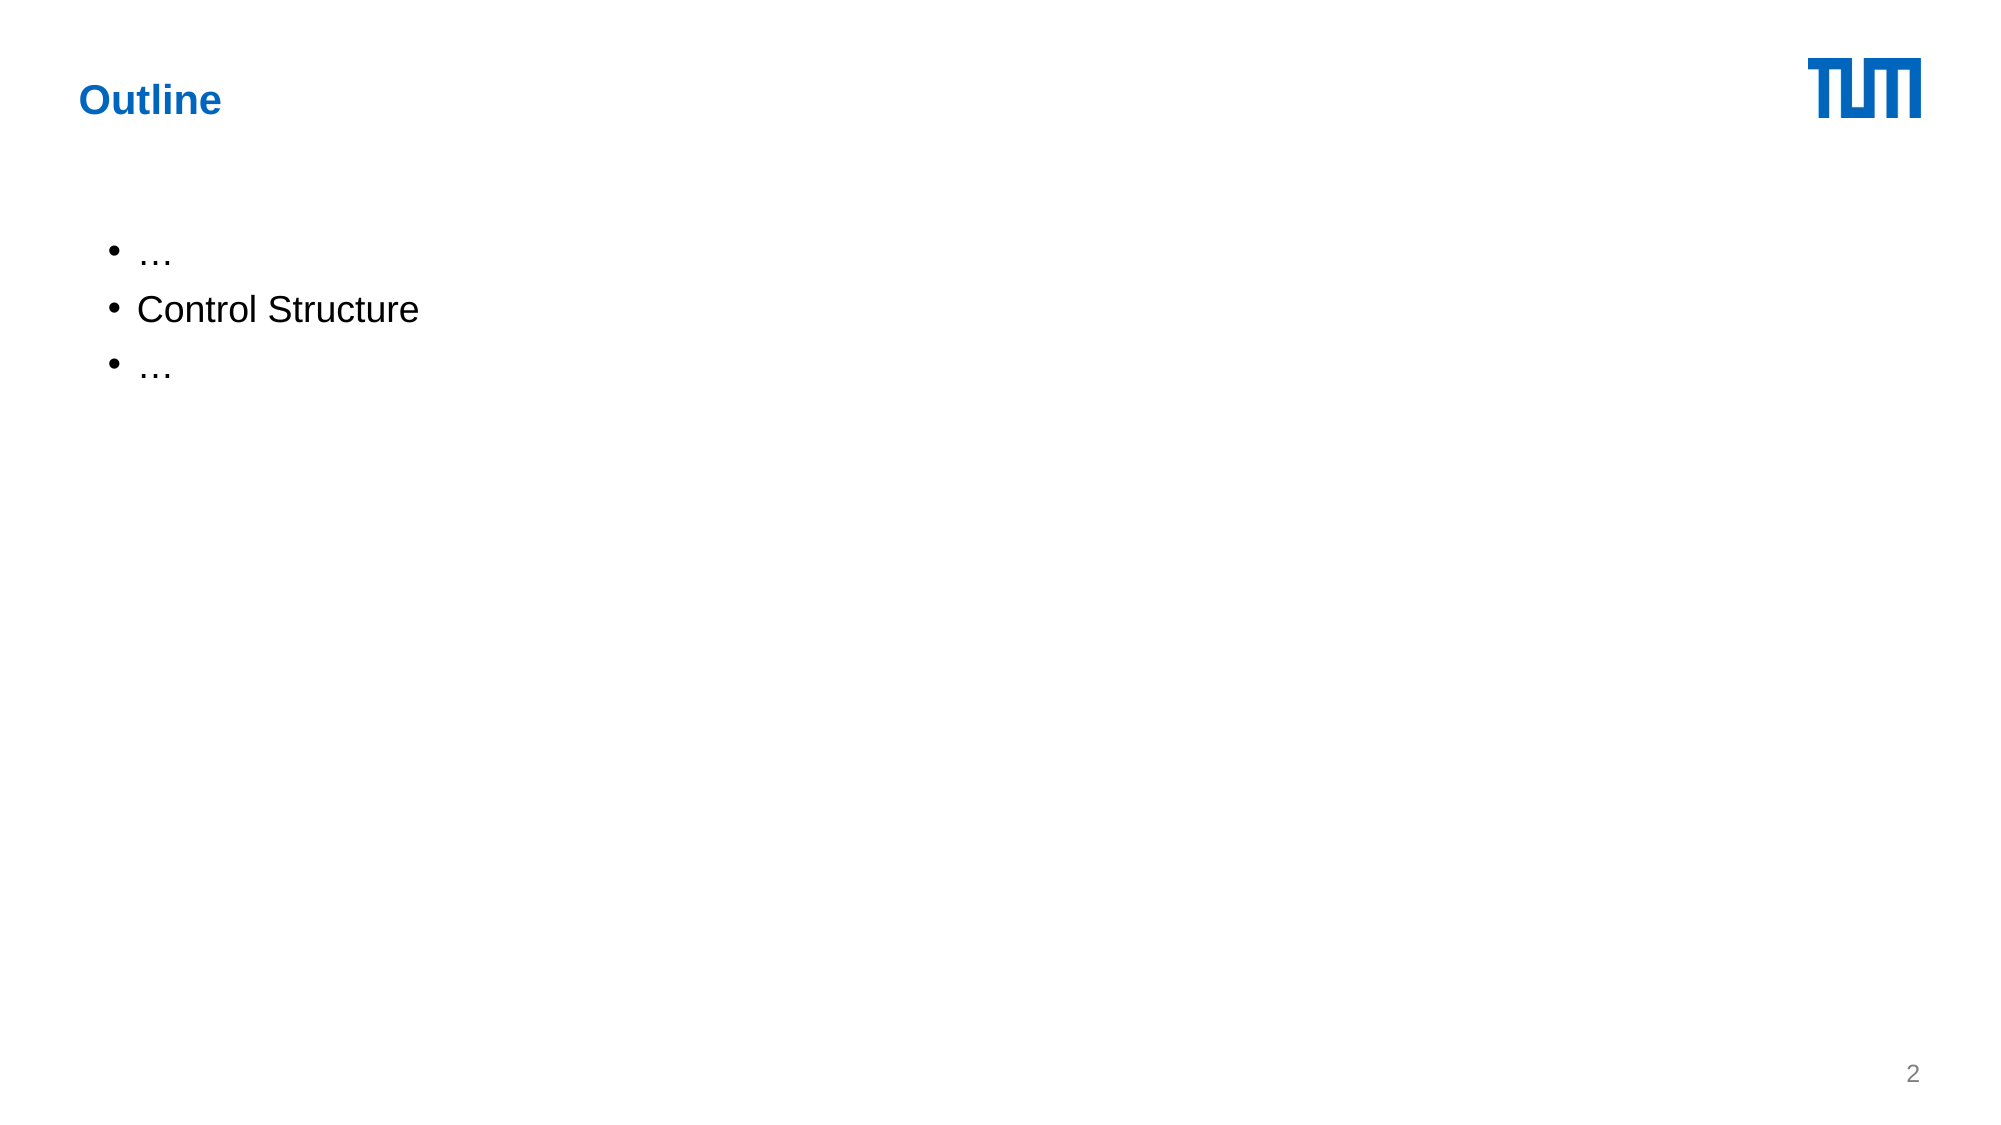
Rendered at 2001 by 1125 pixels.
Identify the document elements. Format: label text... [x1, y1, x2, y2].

picture [1808, 58, 1921, 118]
list … Control Structure … [78, 216, 1921, 1015]
title Outline [78, 60, 1704, 120]
slide_number 2 [1453, 1042, 1921, 1103]
